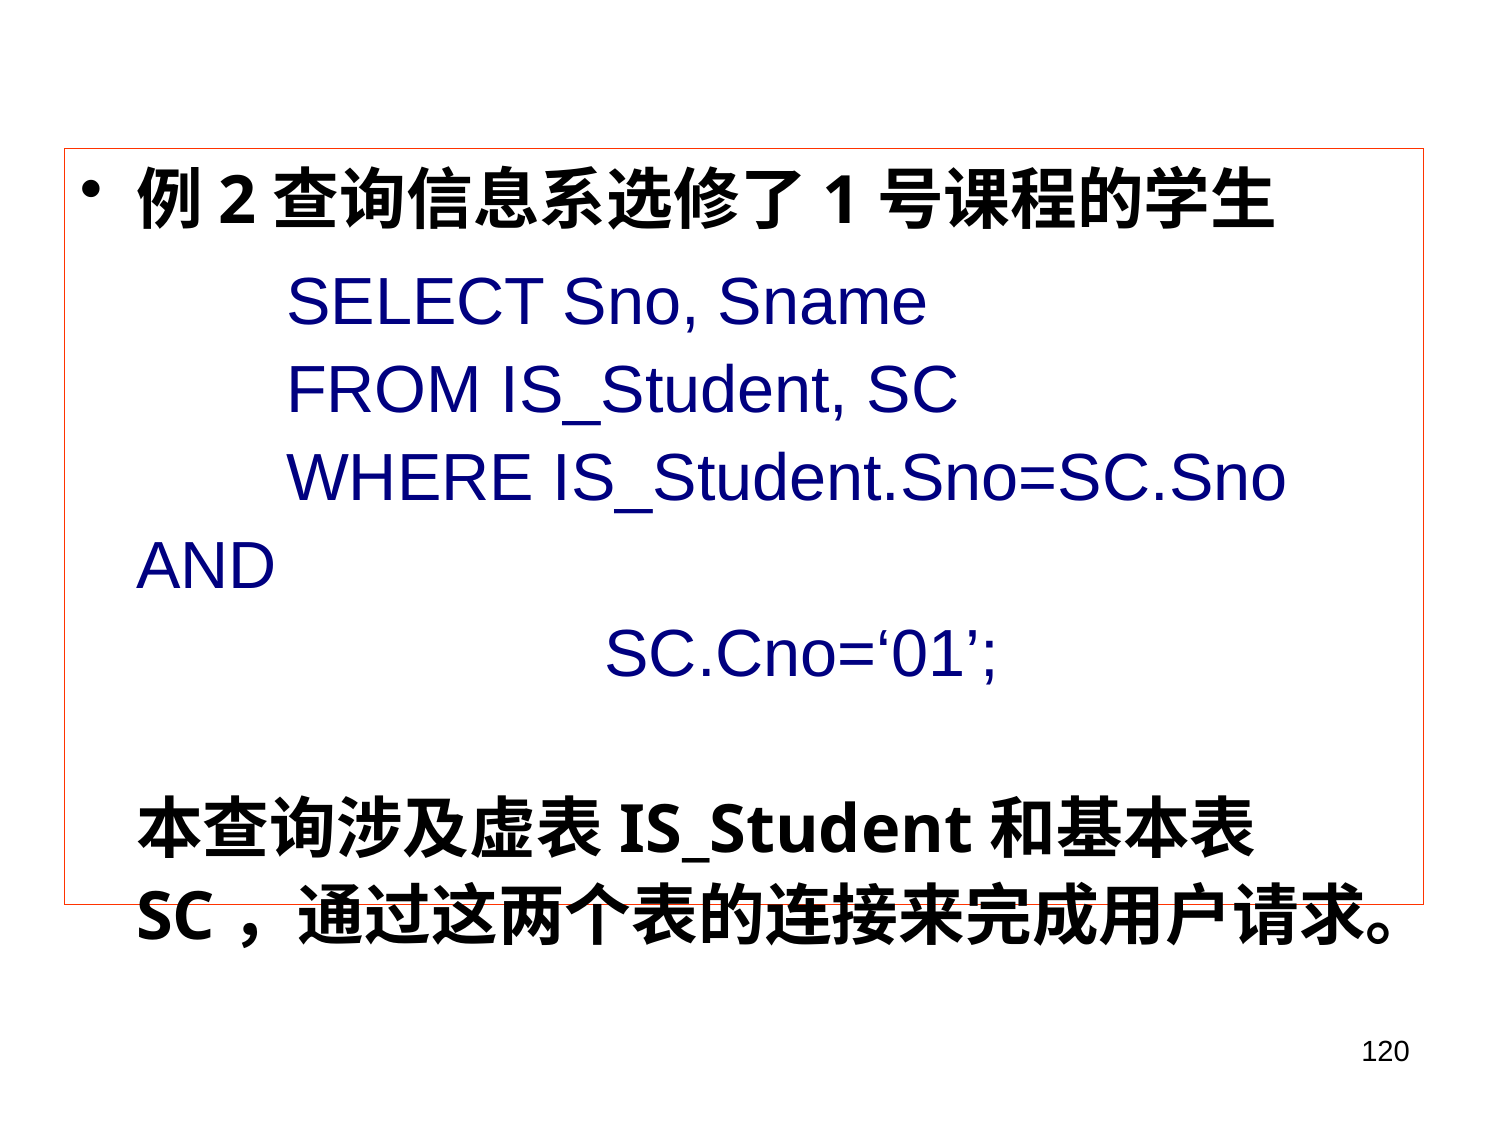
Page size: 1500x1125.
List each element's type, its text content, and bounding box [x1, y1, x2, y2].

slide_number 120 [1074, 1024, 1426, 1103]
list 例2查询信息系选修了1号课程的学生 SELECT Sno, Sname FROM IS_Student, SC WHERE IS_Student.Sno=SC.Sno AND SC.Cno=‘01’; 本查询涉及虚表IS_Student和基本表SC，通过这两个表的连接来完成用户请求。 [64, 148, 1424, 905]
